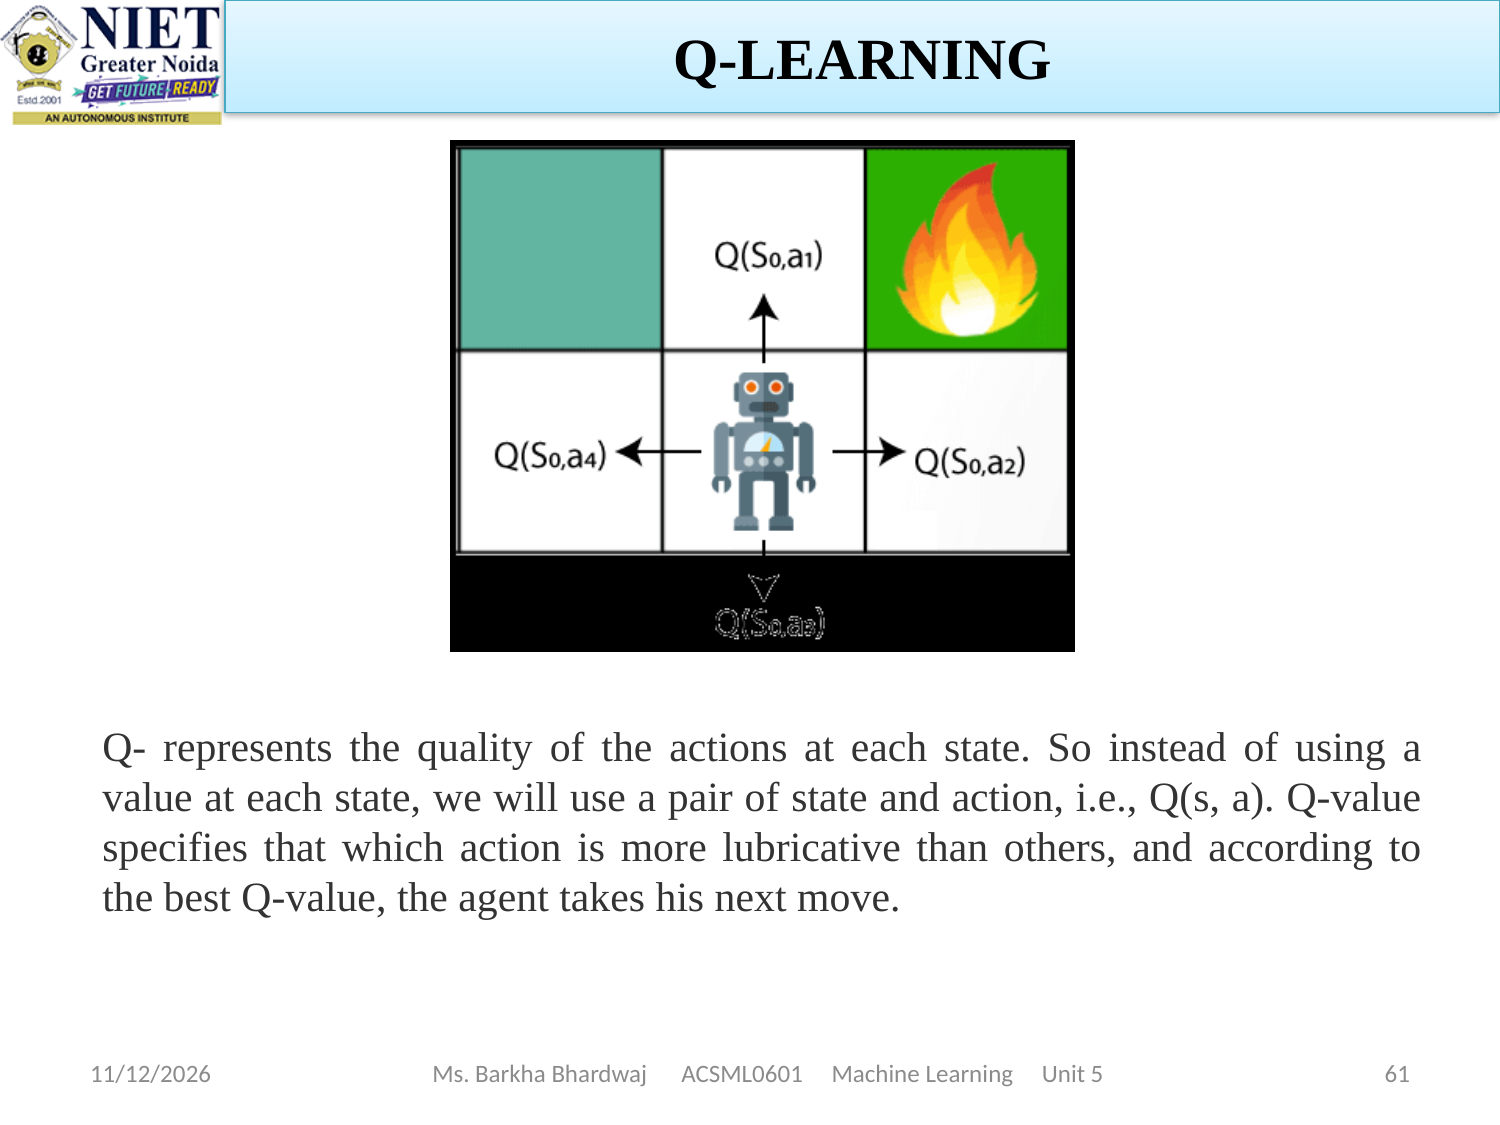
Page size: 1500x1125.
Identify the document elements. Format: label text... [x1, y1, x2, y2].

slide_number 61 [1238, 1042, 1425, 1103]
footer Ms. Barkha Bhardwaj ACSML0601 Machine Learning Unit 5 [300, 1042, 1238, 1103]
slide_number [75, 1042, 300, 1103]
text_box Q- represents the quality of the actions at each state. So instead of using a value at each state, we will use a pair of state and action, i.e., Q(s, a). Q-value specifies that which action is more lubricative than others, and according to the best Q-value, the agent takes his next move. [87, 712, 1438, 928]
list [449, 140, 1076, 653]
text_box Q-LEARNING [224, 0, 1500, 113]
picture [0, 5, 223, 126]
